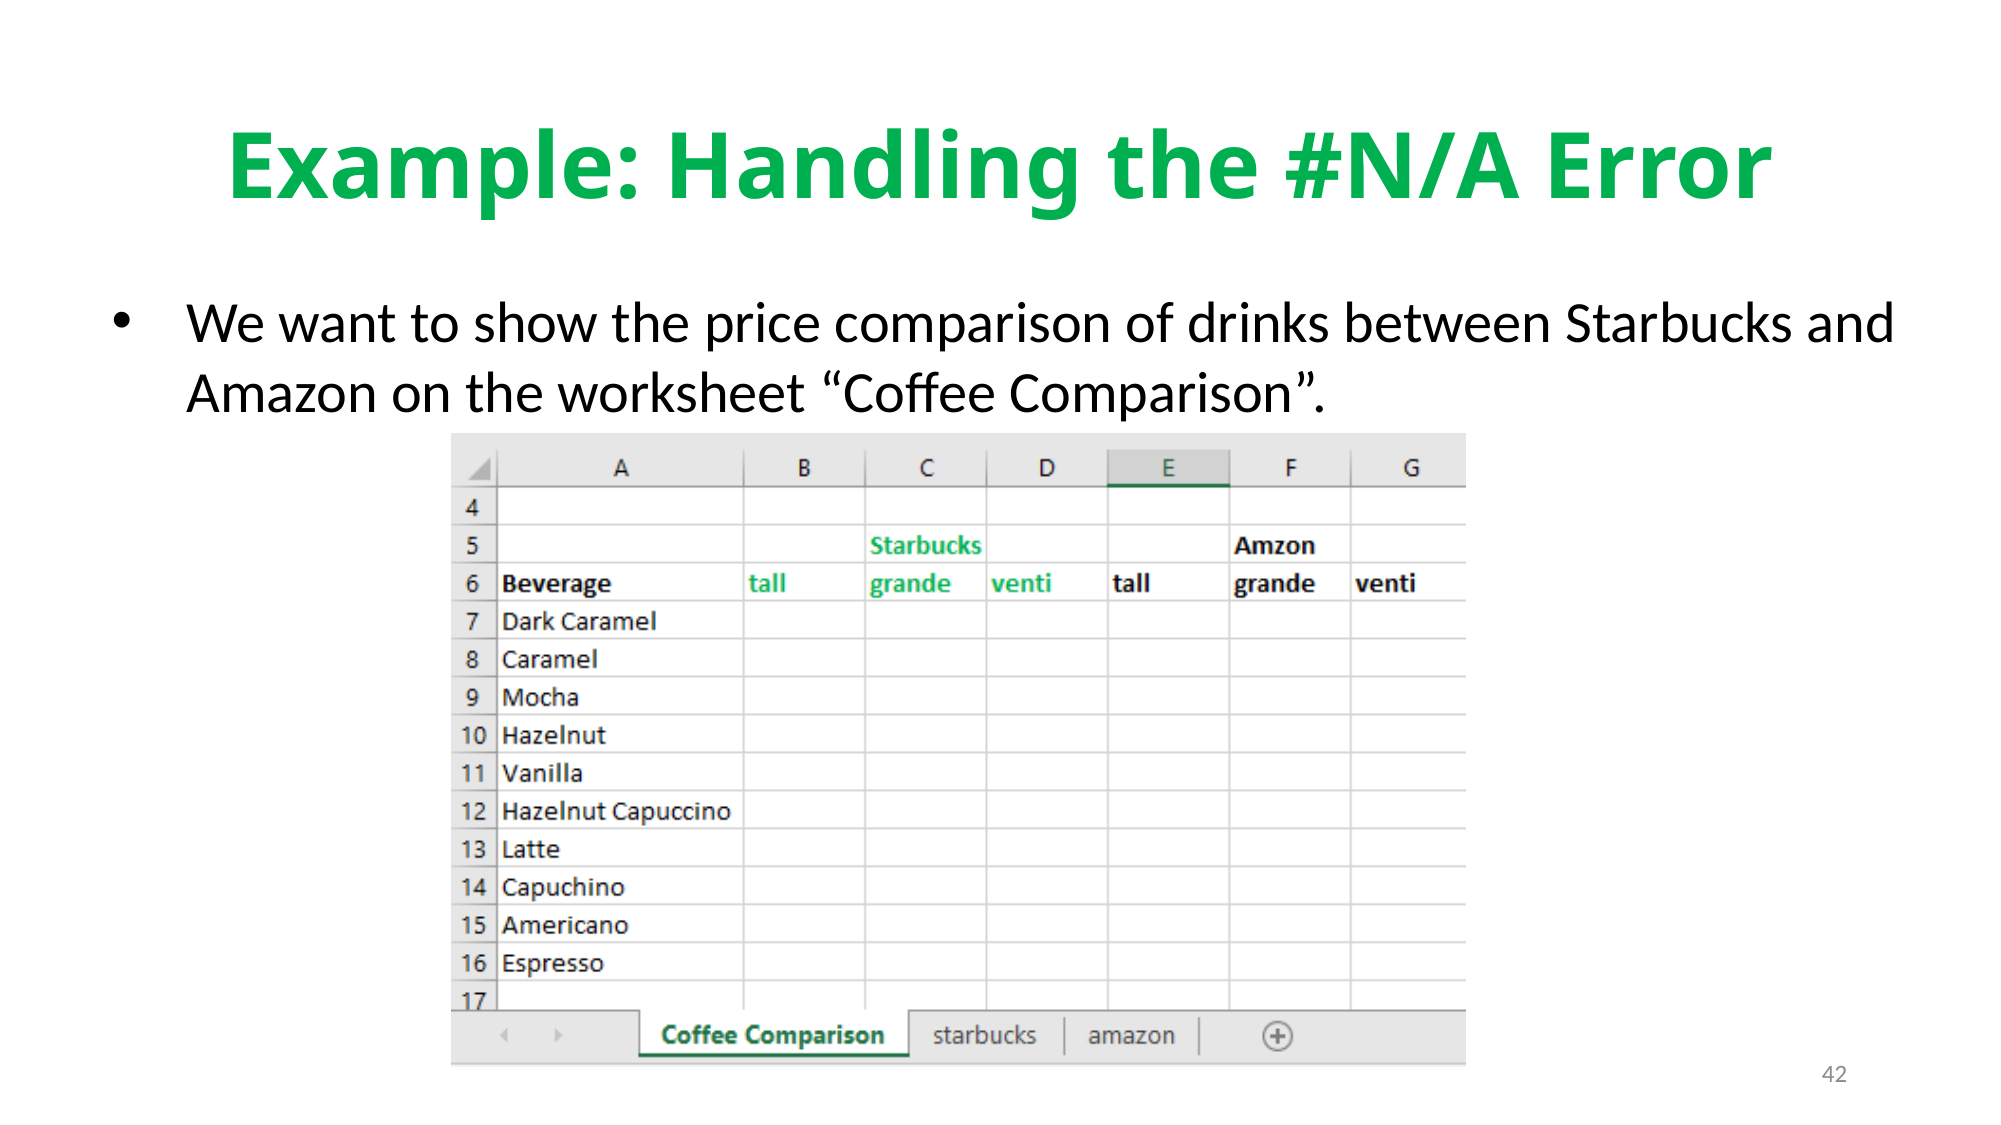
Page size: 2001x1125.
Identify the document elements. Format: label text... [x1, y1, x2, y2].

title Example: Handling the #N/A Error [71, 59, 1930, 278]
picture [451, 433, 1466, 1067]
slide_number 42 [1412, 1042, 1863, 1103]
text_box We want to show the price comparison of drinks between Starbucks and Amazon on the worksheet “Coffee Comparison”. [96, 277, 1973, 432]
